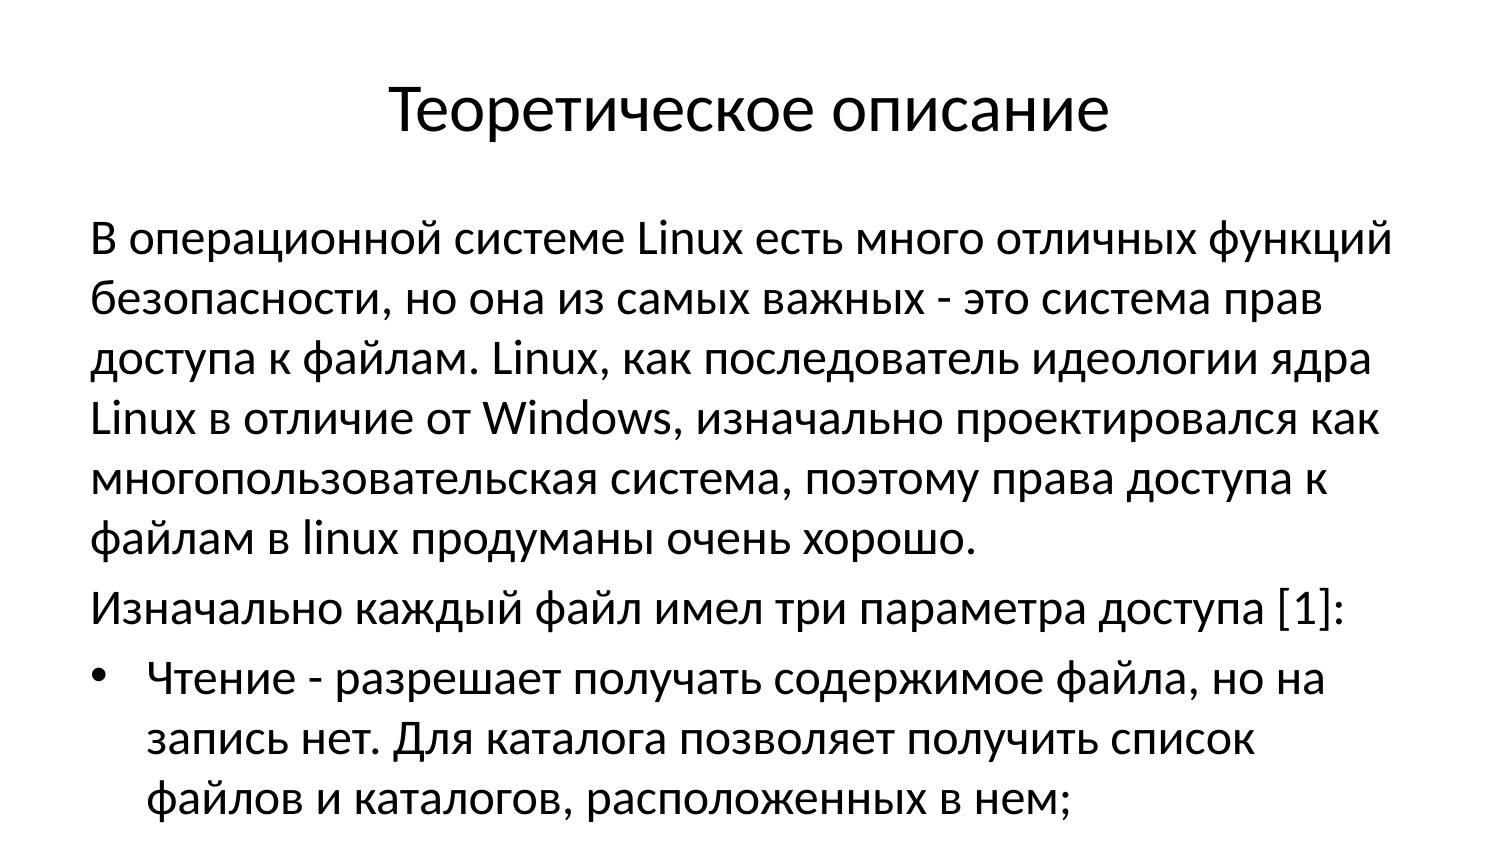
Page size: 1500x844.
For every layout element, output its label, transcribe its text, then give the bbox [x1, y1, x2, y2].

list В операционной системе Linux есть много отличных функций безопасности, но она из самых важных - это система прав доступа к файлам. Linux, как последователь идеологии ядра Linux в отличие от Windows, изначально проектировался как многопользовательская система, поэтому права доступа к файлам в linux продуманы очень хорошо. Изначально каждый файл имел три параметра доступа [1]: Чтение - разрешает получать содержимое файла, но на запись нет. Для каталога позволяет получить список файлов и каталогов, расположенных в нем; Запись - разрешает записывать новые данные в файл или изменять существующие, а также позволяет создавать и изменять файлы и каталоги; Выполнение - вы не можете выполнить программу, если у нее нет флага выполнения. Этот атрибут устанавливается для всех программ и скриптов, именно с помощью него система может понять, что этот файл нужно запускать как программу. Каждый файл имеет три категории пользователей, для которых можно устанавливать различные сочетания прав доступа: Владелец - набор прав для владельца файла, пользователя, который его создал или сейчас установлен его владельцем. Обычно владелец имеет все права, чтение, запись и выполнение. Группа - любая группа пользователей, существующая в системе и привязанная к файлу. Но это может быть только одна группа и обычно это группа владельца, хотя для файла можно назначить и другую группу. Остальные - все пользователи, кроме владельца и пользователей, входящих в группу файла. Для управления правами используется команда chmod. При использовании chmod вы можете устанавливать разрешения для пользователя (user), группы (group) и других (other). Вы можете использовать эту команду в двух режимах: относительный режим и абсолютный режим. В абсолютном режиме три цифры используются для установки основных разрешений [2]. [75, 196, 1425, 754]
title Теоретическое описание [75, 33, 1425, 175]
